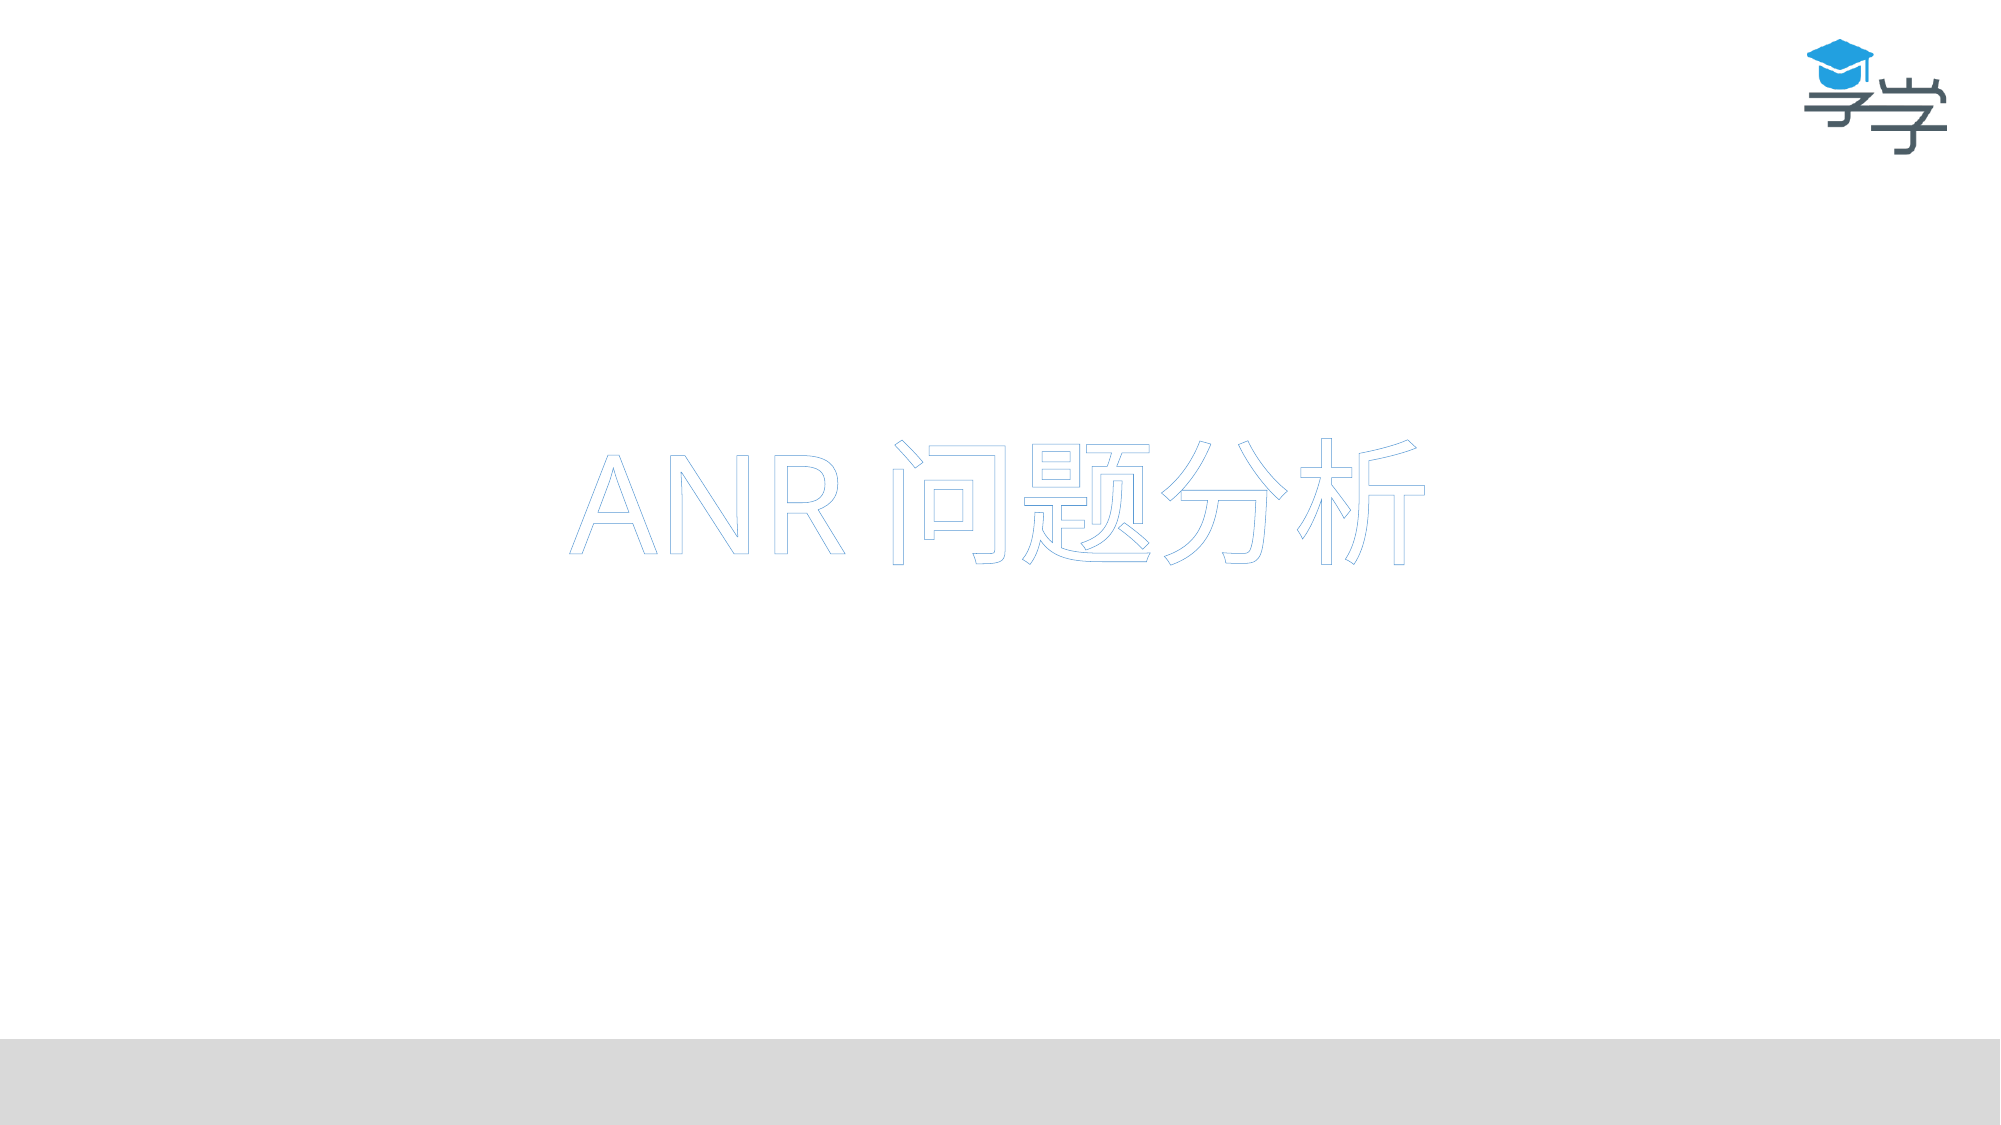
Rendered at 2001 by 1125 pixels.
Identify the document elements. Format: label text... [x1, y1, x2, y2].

picture [1799, 20, 1952, 173]
title ANR问题分析 [137, 408, 1863, 592]
